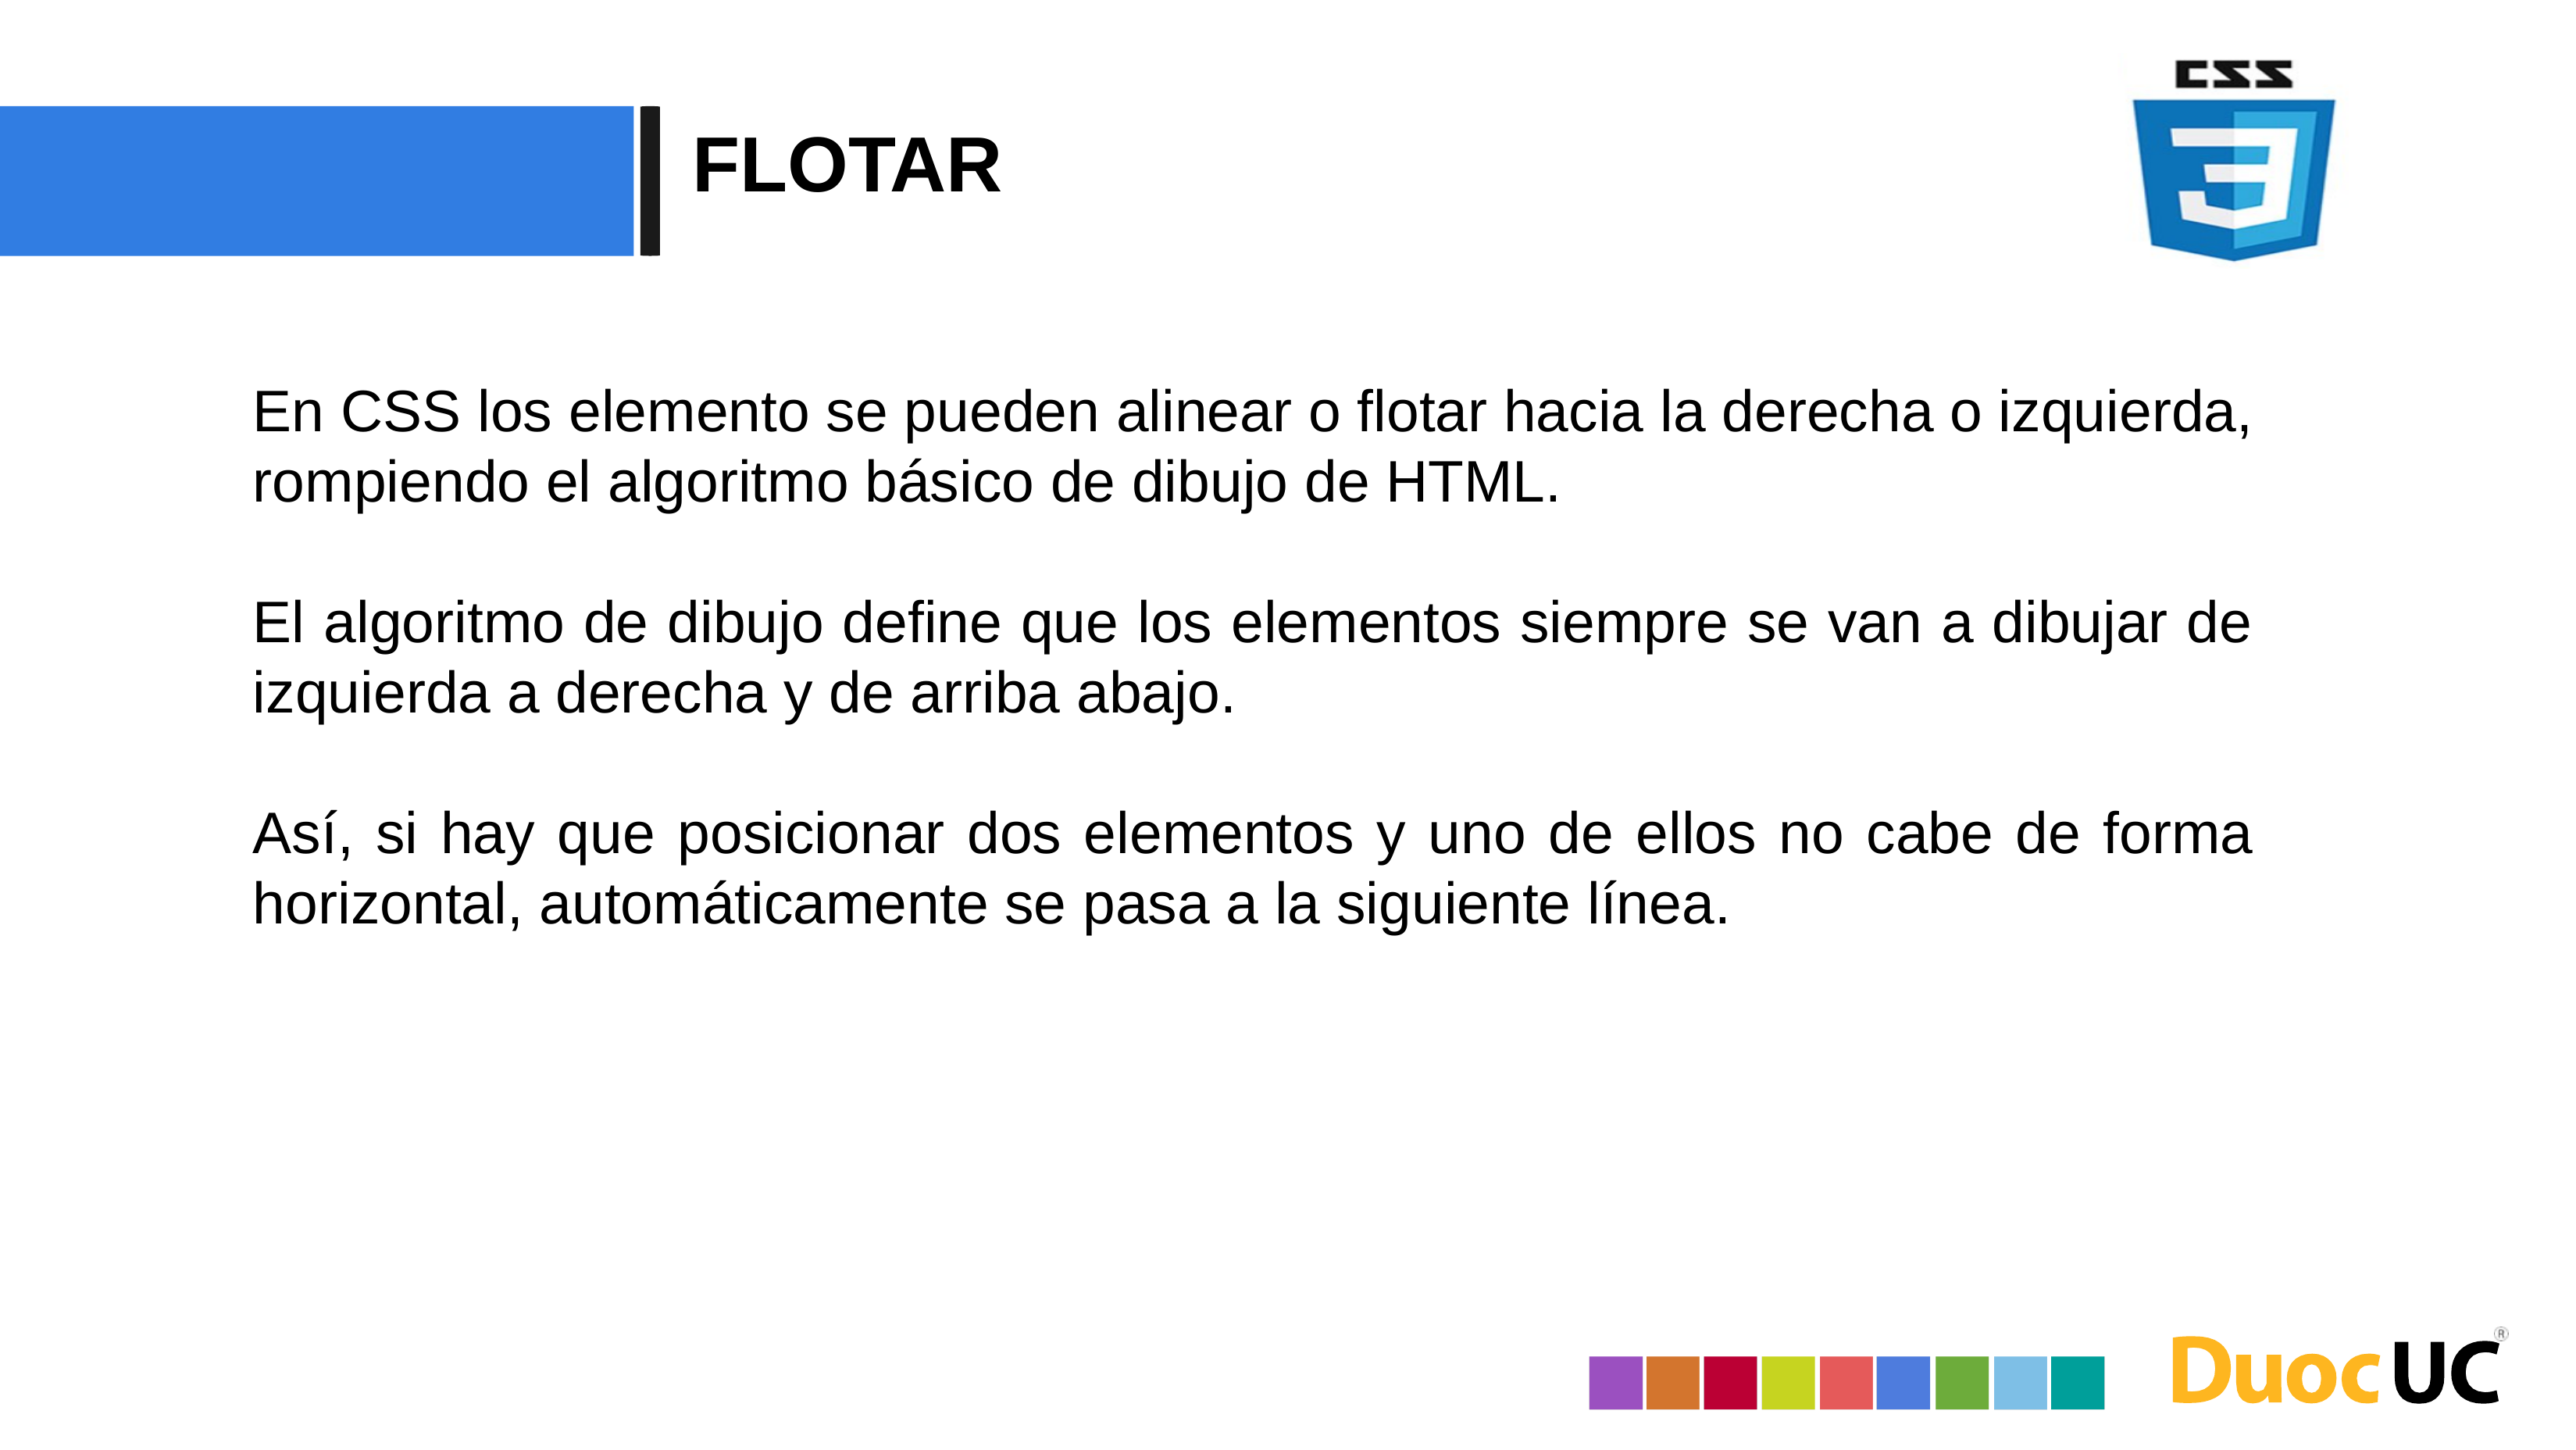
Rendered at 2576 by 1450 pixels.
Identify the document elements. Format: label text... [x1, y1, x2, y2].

picture [2118, 52, 2355, 269]
picture [2494, 1327, 2509, 1341]
picture [1579, 1327, 2121, 1434]
list En CSS los elemento se pueden alinear o flotar hacia la derecha o izquierda, rompiendo el algoritmo básico de dibujo de HTML. El algoritmo de dibujo define que los elementos siempre se van a dibujar de izquierda a derecha y de arriba abajo. Así, si hay que posicionar dos elementos y uno de ellos no cabe de forma horizontal, automáticamente se pasa a la siguiente línea. [252, 373, 2255, 981]
list FLOTAR [692, 113, 1913, 209]
